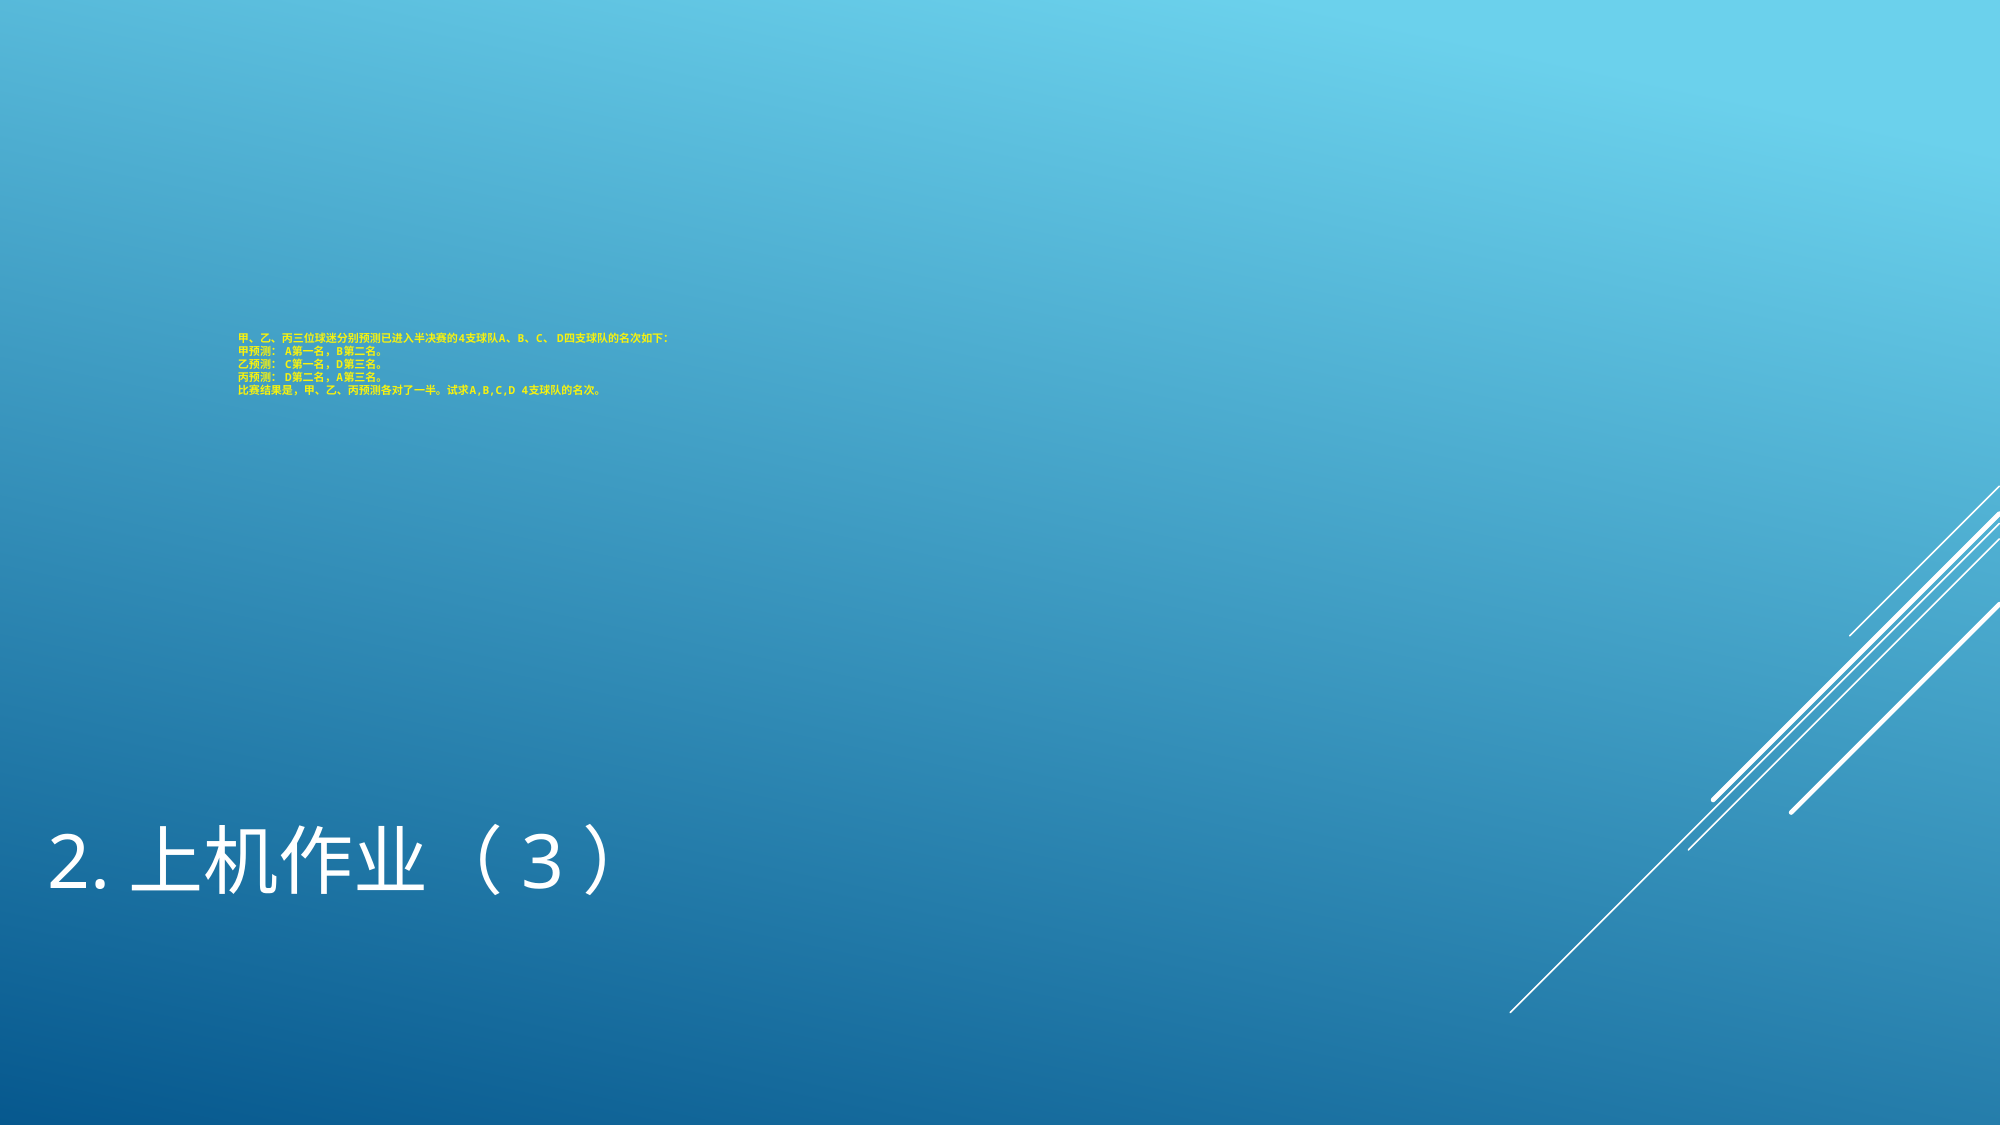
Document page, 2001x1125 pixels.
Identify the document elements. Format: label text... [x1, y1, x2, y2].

title 甲、乙、丙三位球迷分别预测已进入半决赛的4支球队A、B、C、 D四支球队的名次如下： 甲预测： A第一名，B第二名。 乙预测： c第一名，d第三名。 丙预测： D第二名，a第三名。 比赛结果是，甲、乙、丙预测各对了一半。试求A,B,C,D 4支球队的名次。 [222, 323, 1883, 431]
text_box 2.上机作业（3） [32, 780, 1433, 1028]
